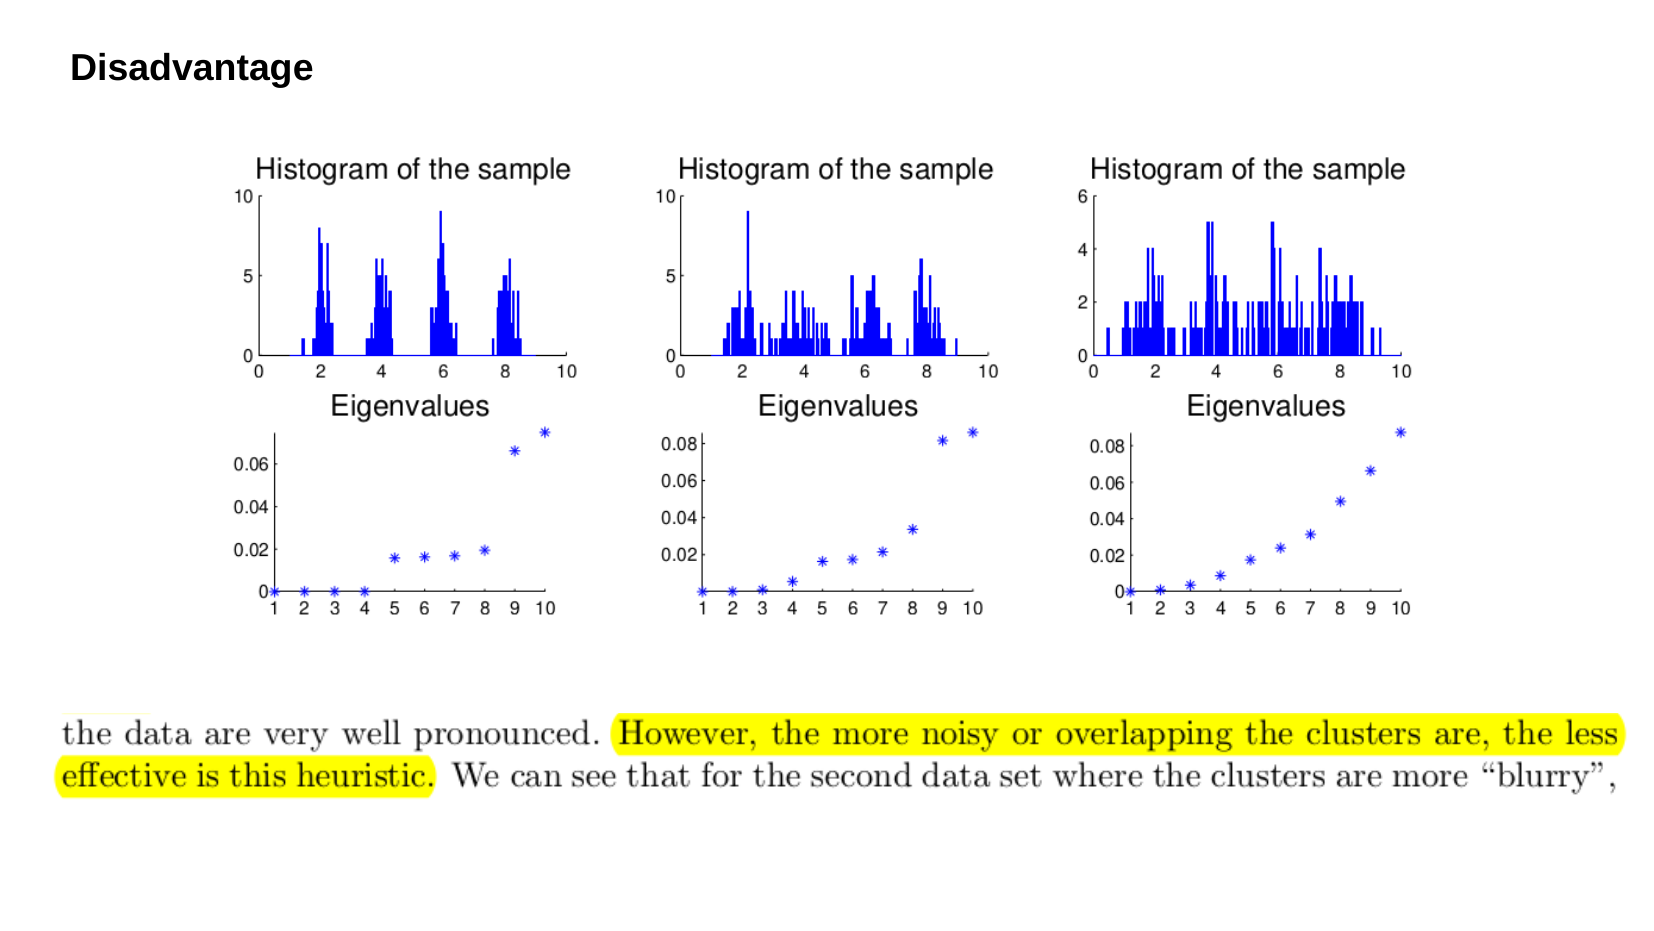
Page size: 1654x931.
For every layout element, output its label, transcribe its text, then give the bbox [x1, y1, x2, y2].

picture [47, 712, 1628, 804]
text_box Disadvantage [55, 35, 544, 92]
picture [186, 130, 1447, 656]
